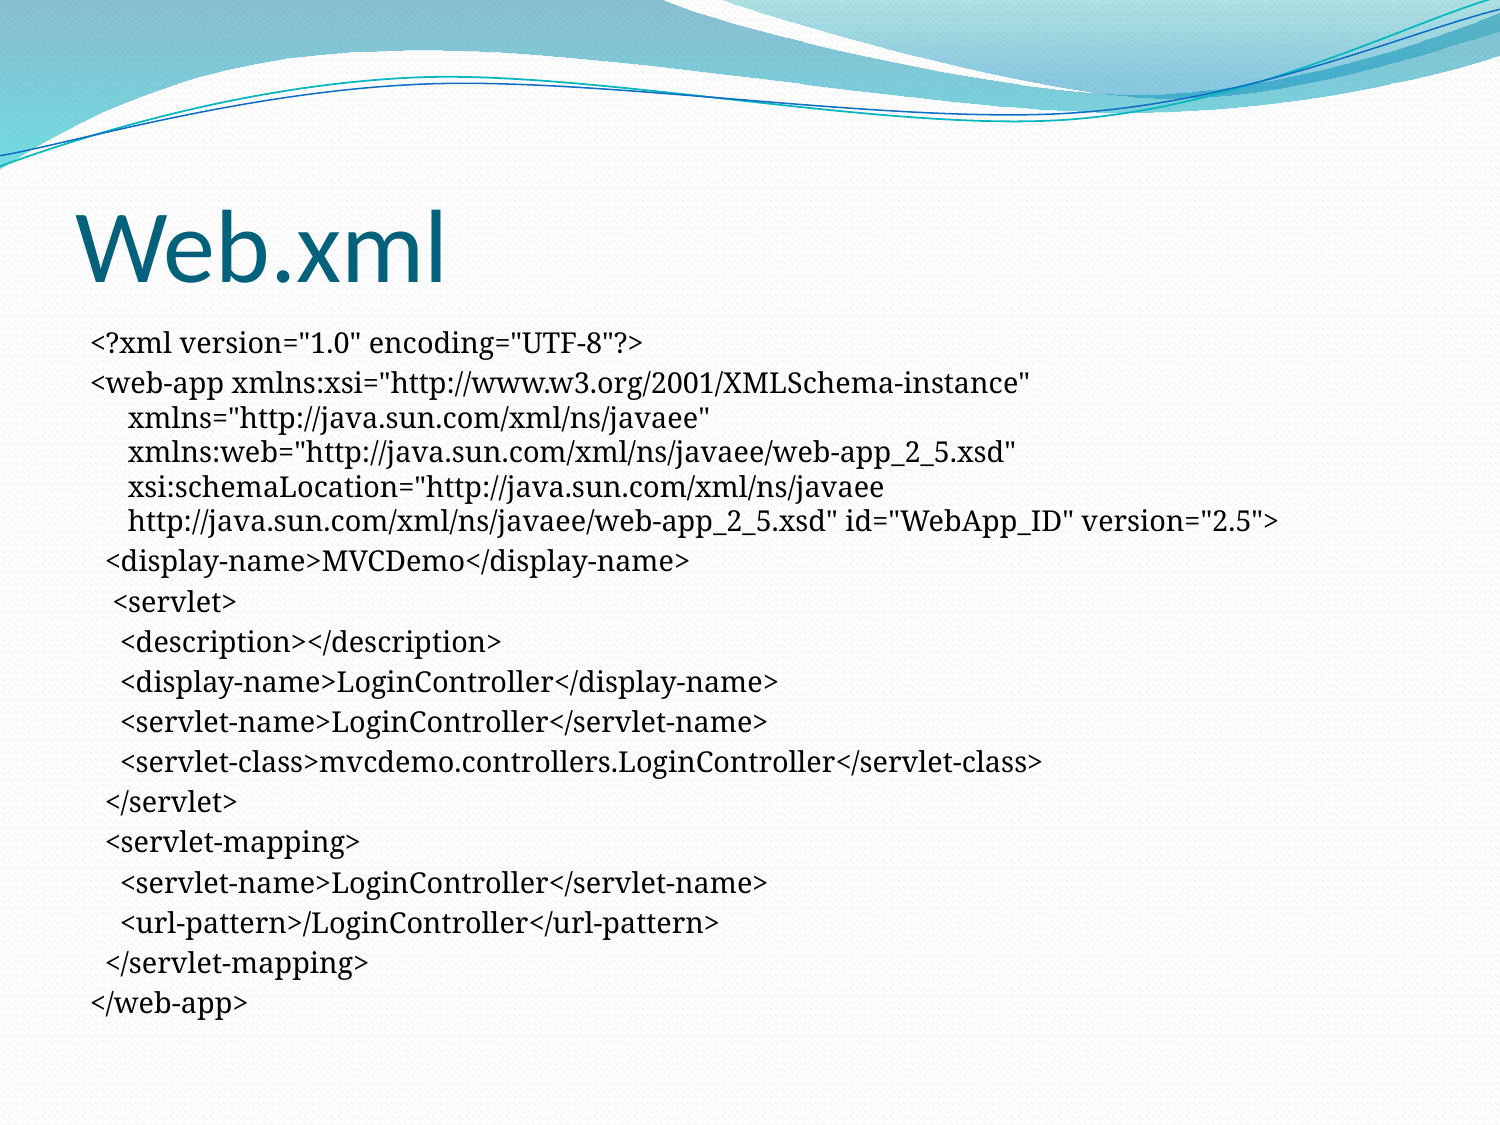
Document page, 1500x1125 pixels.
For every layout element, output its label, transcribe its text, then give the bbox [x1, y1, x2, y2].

title Web.xml [75, 115, 1425, 303]
list <?xml version="1.0" encoding="UTF-8"?> <web-app xmlns:xsi="http://www.w3.org/2001/XMLSchema-instance" xmlns="http://java.sun.com/xml/ns/javaee" xmlns:web="http://java.sun.com/xml/ns/javaee/web-app_2_5.xsd" xsi:schemaLocation="http://java.sun.com/xml/ns/javaee http://java.sun.com/xml/ns/javaee/web-app_2_5.xsd" id="WebApp_ID" version="2.5"> <display-name>MVCDemo</display-name> <servlet> <description></description> <display-name>LoginController</display-name> <servlet-name>LoginController</servlet-name> <servlet-class>mvcdemo.controllers.LoginController</servlet-class> </servlet> <servlet-mapping> <servlet-name>LoginController</servlet-name> <url-pattern>/LoginController</url-pattern> </servlet-mapping> </web-app> [75, 317, 1425, 1038]
